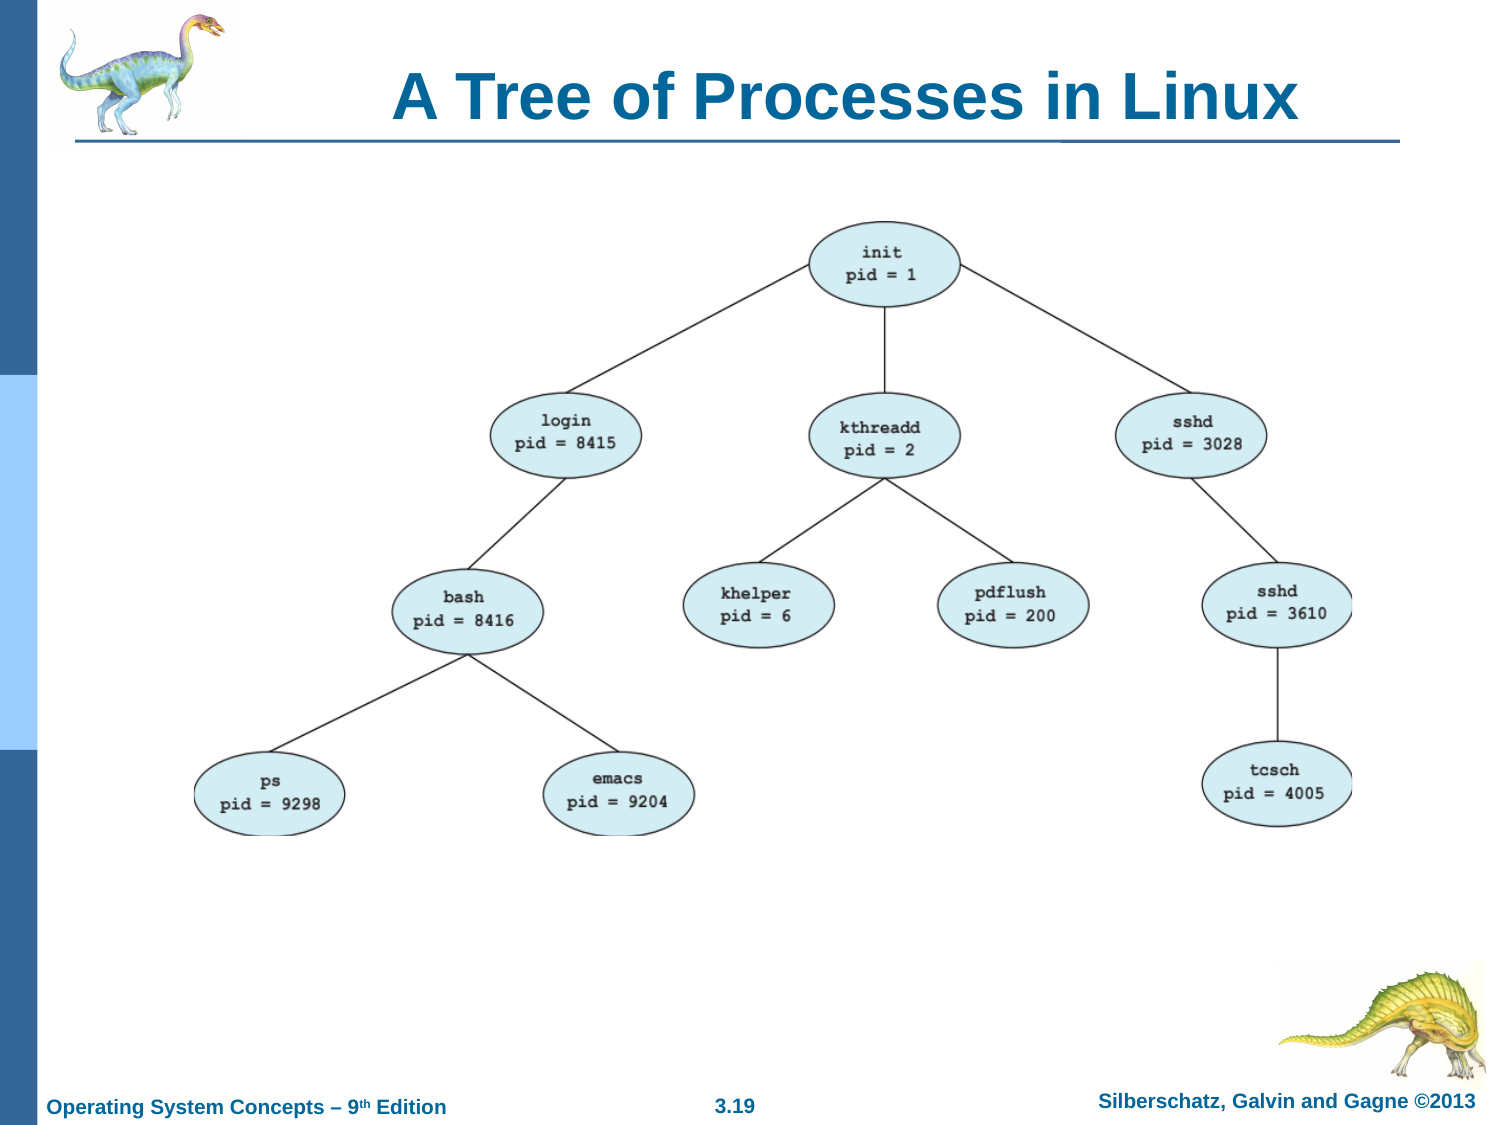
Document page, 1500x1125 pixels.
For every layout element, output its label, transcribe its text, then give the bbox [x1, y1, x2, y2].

picture [46, 0, 243, 149]
title A Tree of Processes in Linux [170, 45, 1500, 141]
picture [1275, 959, 1486, 1090]
picture [193, 221, 1353, 836]
